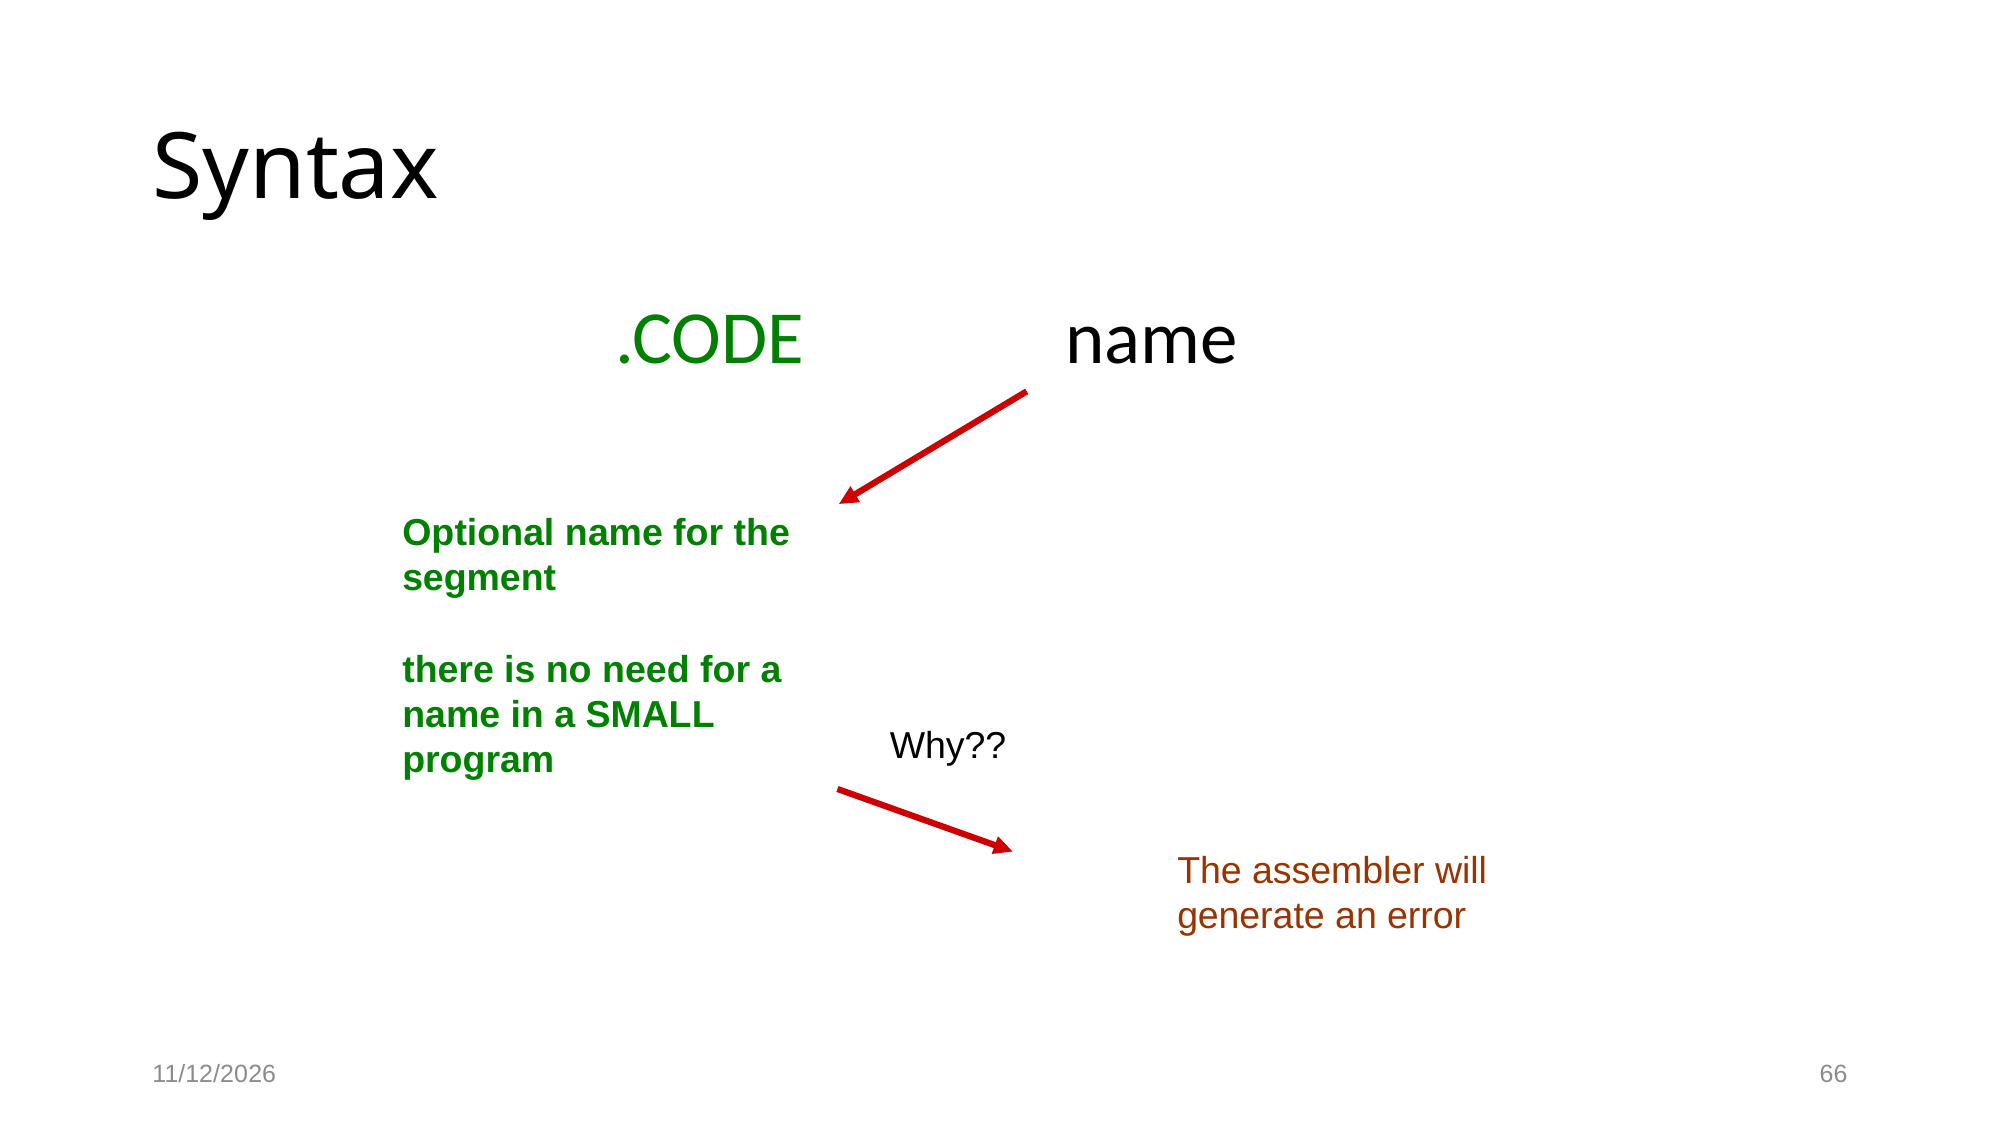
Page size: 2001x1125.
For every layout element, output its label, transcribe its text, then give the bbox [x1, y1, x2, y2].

slide_number 66 [1412, 1042, 1863, 1103]
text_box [387, 391, 1563, 945]
title Syntax [137, 59, 1863, 278]
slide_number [137, 1042, 588, 1103]
list .CODE name [262, 291, 1313, 1006]
